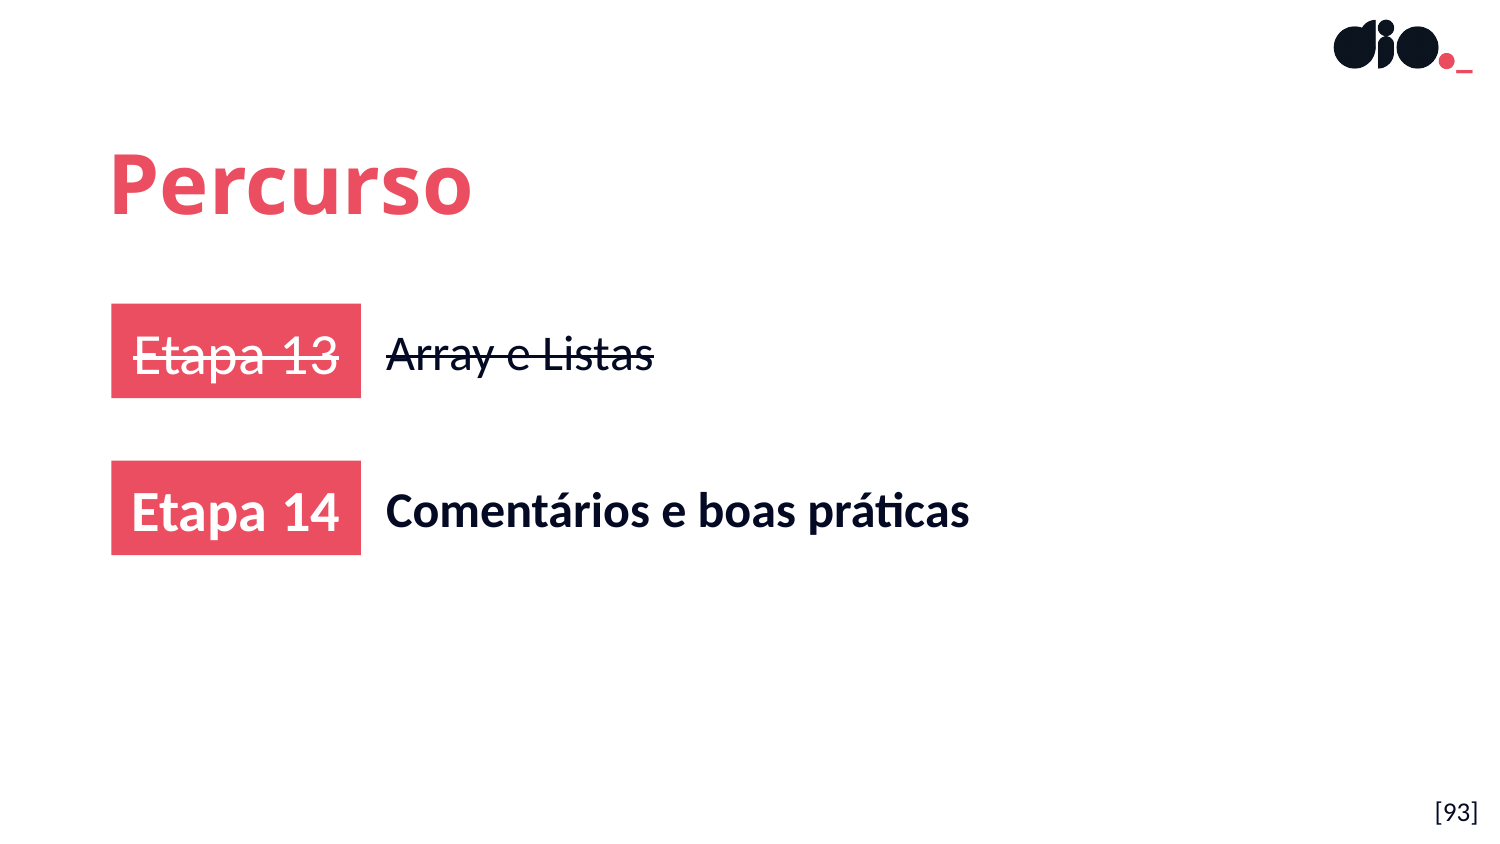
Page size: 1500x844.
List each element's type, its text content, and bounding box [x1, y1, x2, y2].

slide_number [‹#›] [1403, 779, 1494, 844]
text_box Array e Listas [371, 313, 1384, 389]
picture [1333, 19, 1473, 74]
text_box Percurso [92, 104, 1309, 243]
text_box Comentários e boas práticas [371, 470, 1437, 546]
text_box Etapa 14 [111, 460, 361, 556]
text_box Etapa 13 [111, 303, 361, 399]
